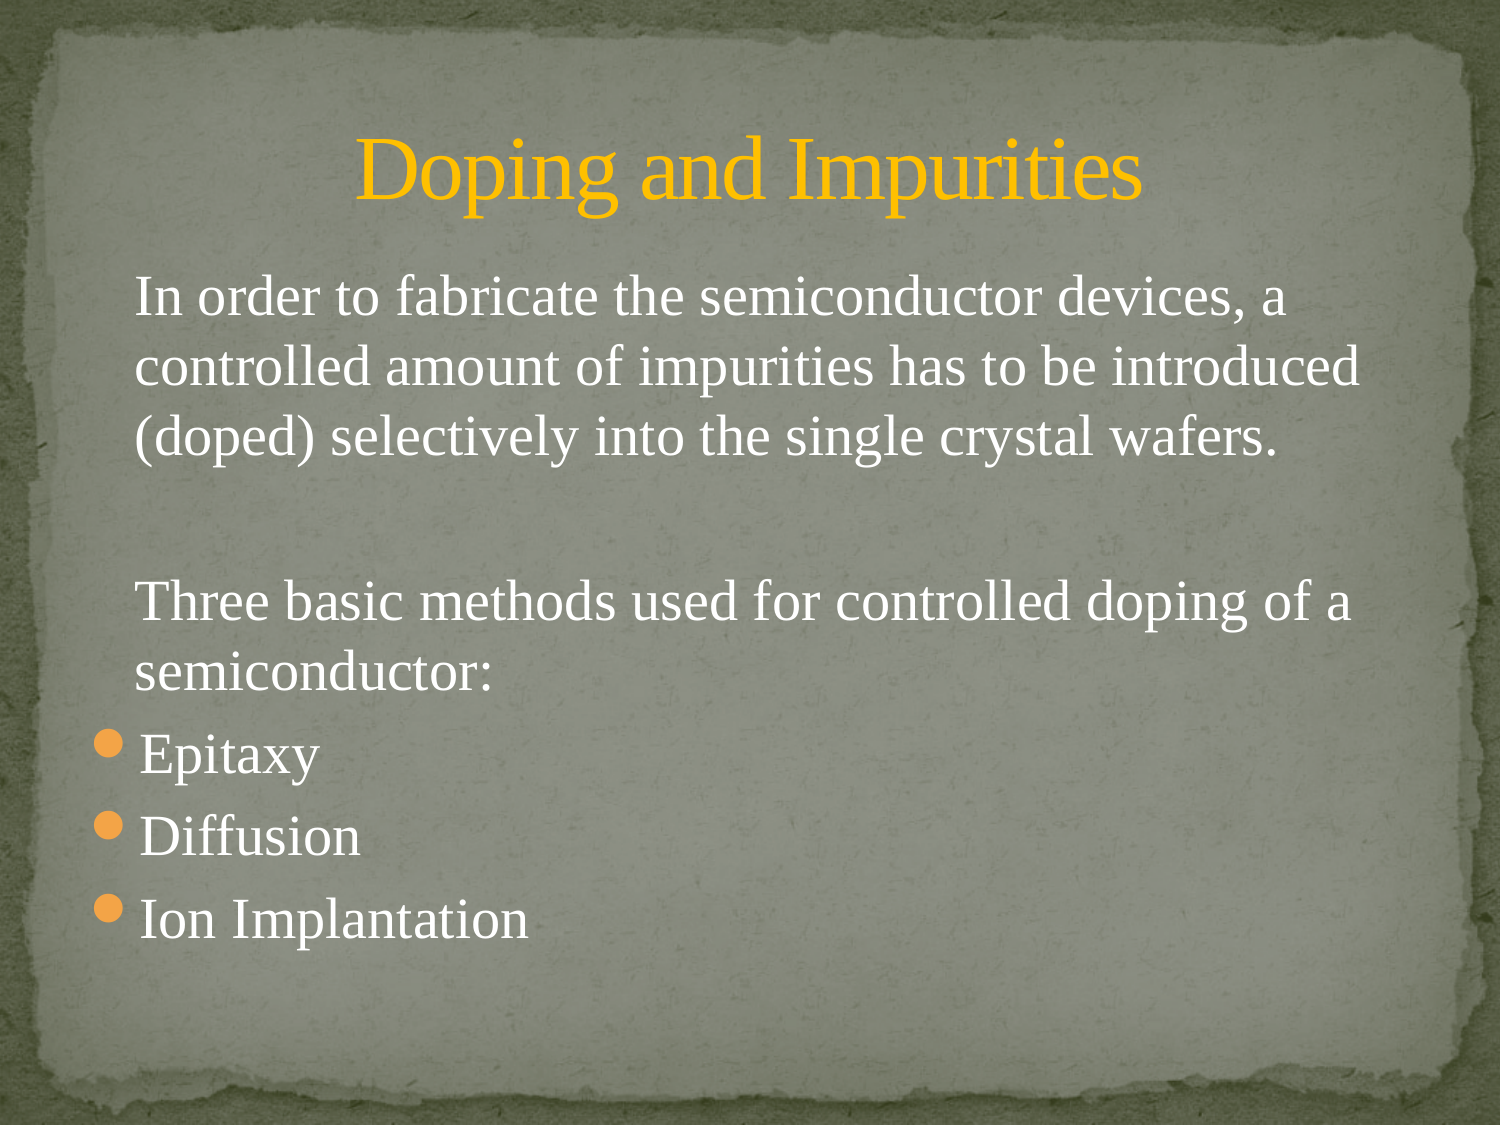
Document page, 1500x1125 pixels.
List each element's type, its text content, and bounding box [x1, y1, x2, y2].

title Doping and Impurities [74, 24, 1425, 225]
list In order to fabricate the semiconductor devices, a controlled amount of impurities has to be introduced (doped) selectively into the single crystal wafers. Three basic methods used for controlled doping of a semiconductor: Epitaxy Diffusion Ion Implantation [75, 249, 1425, 1000]
